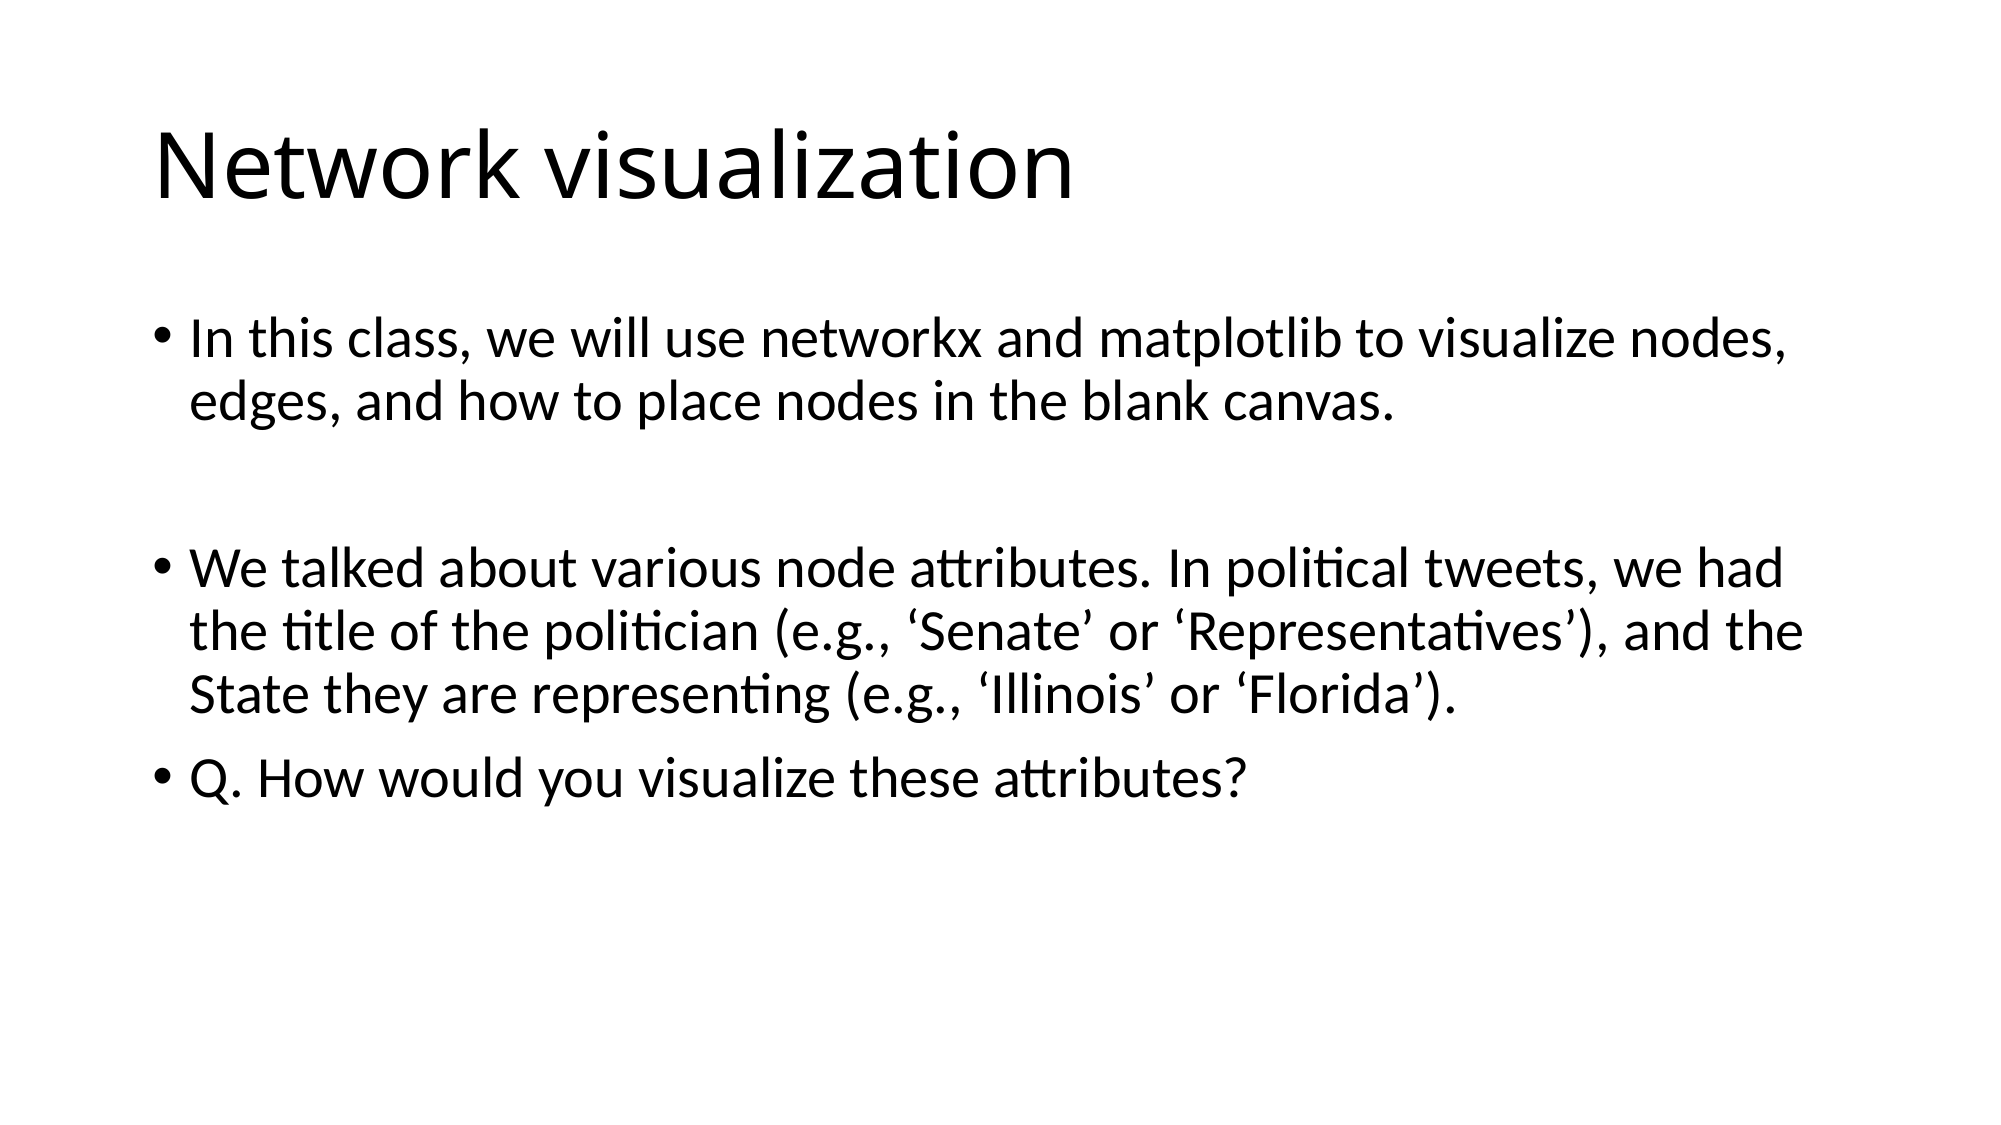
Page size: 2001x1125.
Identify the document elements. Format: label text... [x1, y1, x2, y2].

title Network visualization [137, 59, 1863, 278]
list In this class, we will use networkx and matplotlib to visualize nodes, edges, and how to place nodes in the blank canvas. We talked about various node attributes. In political tweets, we had the title of the politician (e.g., ‘Senate’ or ‘Representatives’), and the State they are representing (e.g., ‘Illinois’ or ‘Florida’). Q. How would you visualize these attributes? [137, 299, 1863, 1014]
